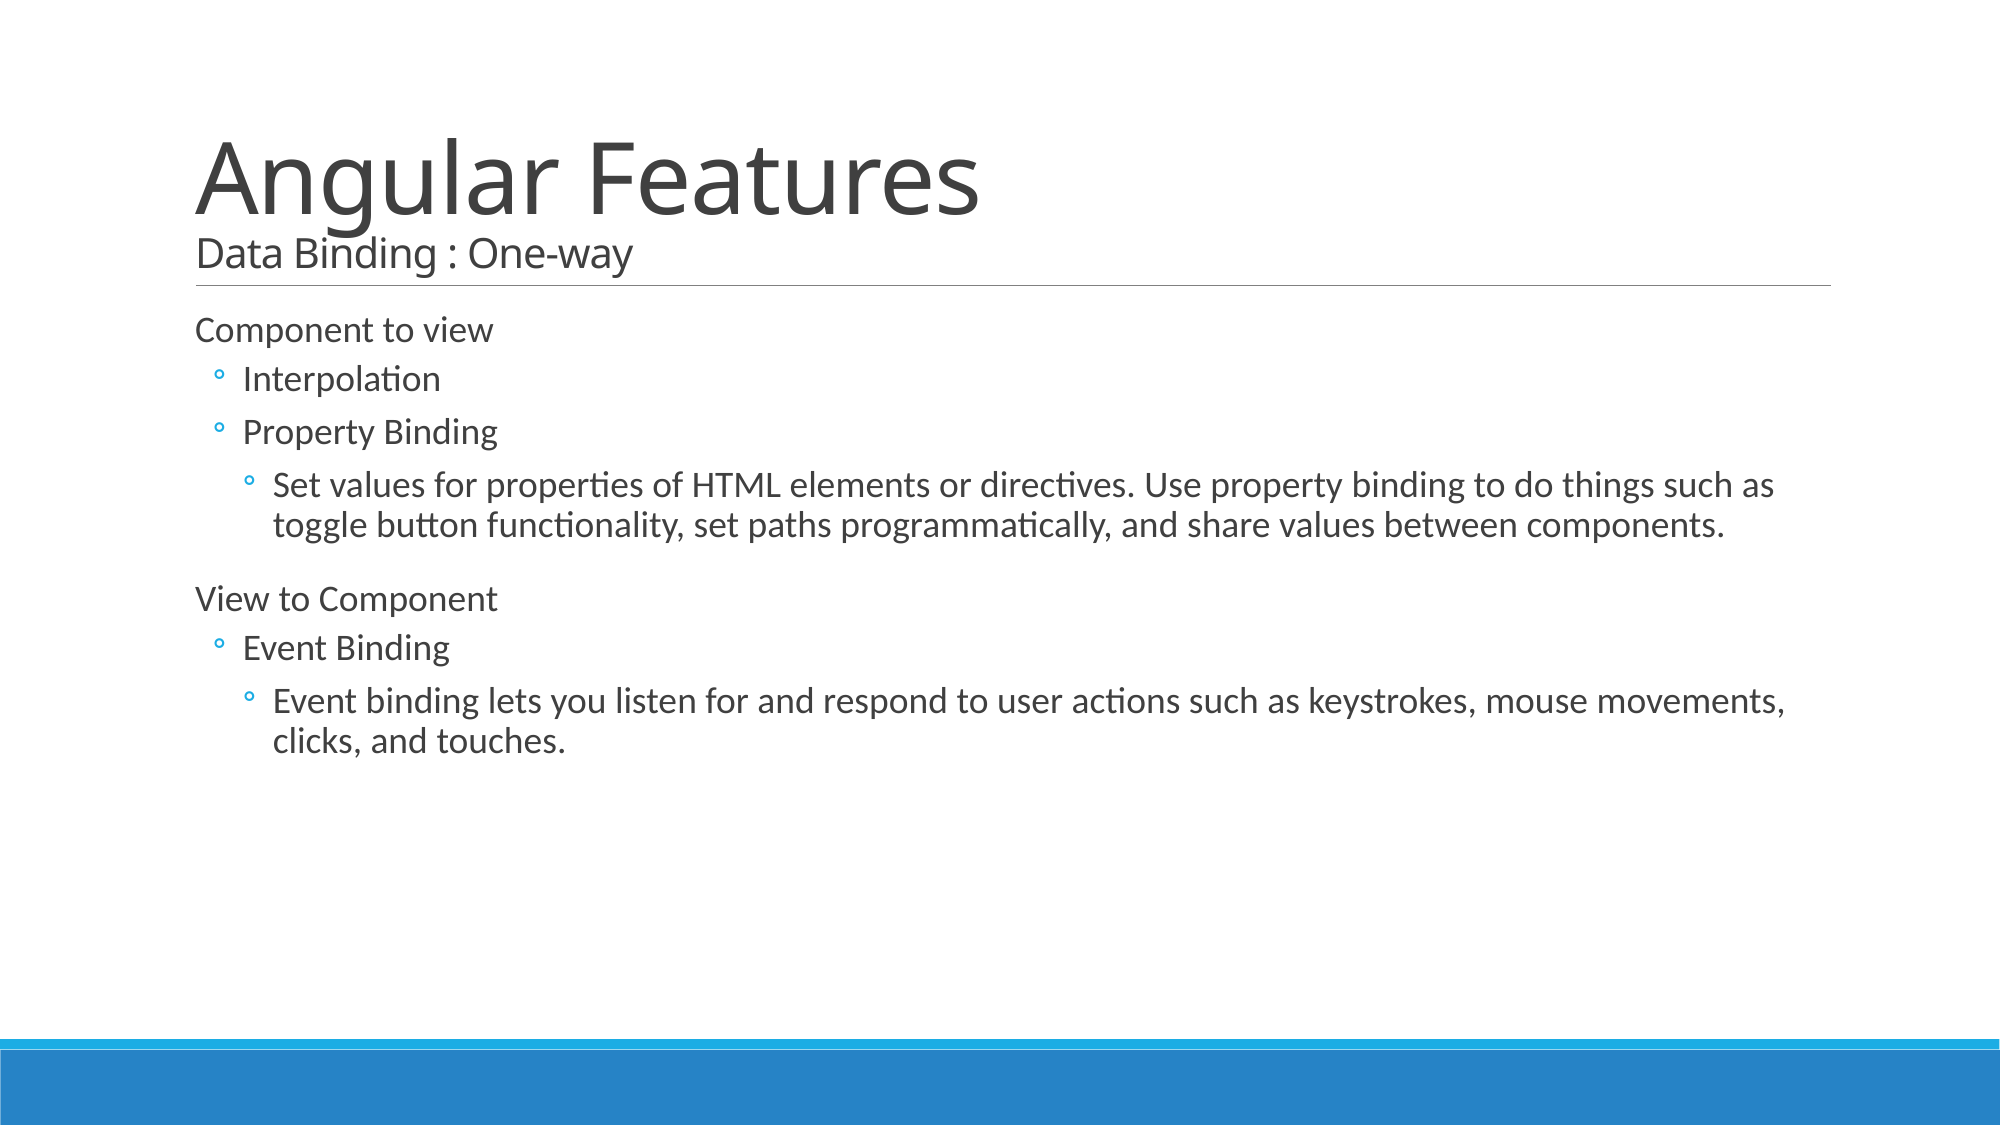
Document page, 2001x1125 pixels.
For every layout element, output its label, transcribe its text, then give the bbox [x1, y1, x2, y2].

title Angular Features Data Binding : One-way [180, 47, 1830, 285]
list Component to view Interpolation Property Binding Set values for properties of HTML elements or directives. Use property binding to do things such as toggle button functionality, set paths programmatically, and share values between components. View to Component Event Binding Event binding lets you listen for and respond to user actions such as keystrokes, mouse movements, clicks, and touches. [180, 302, 1830, 963]
